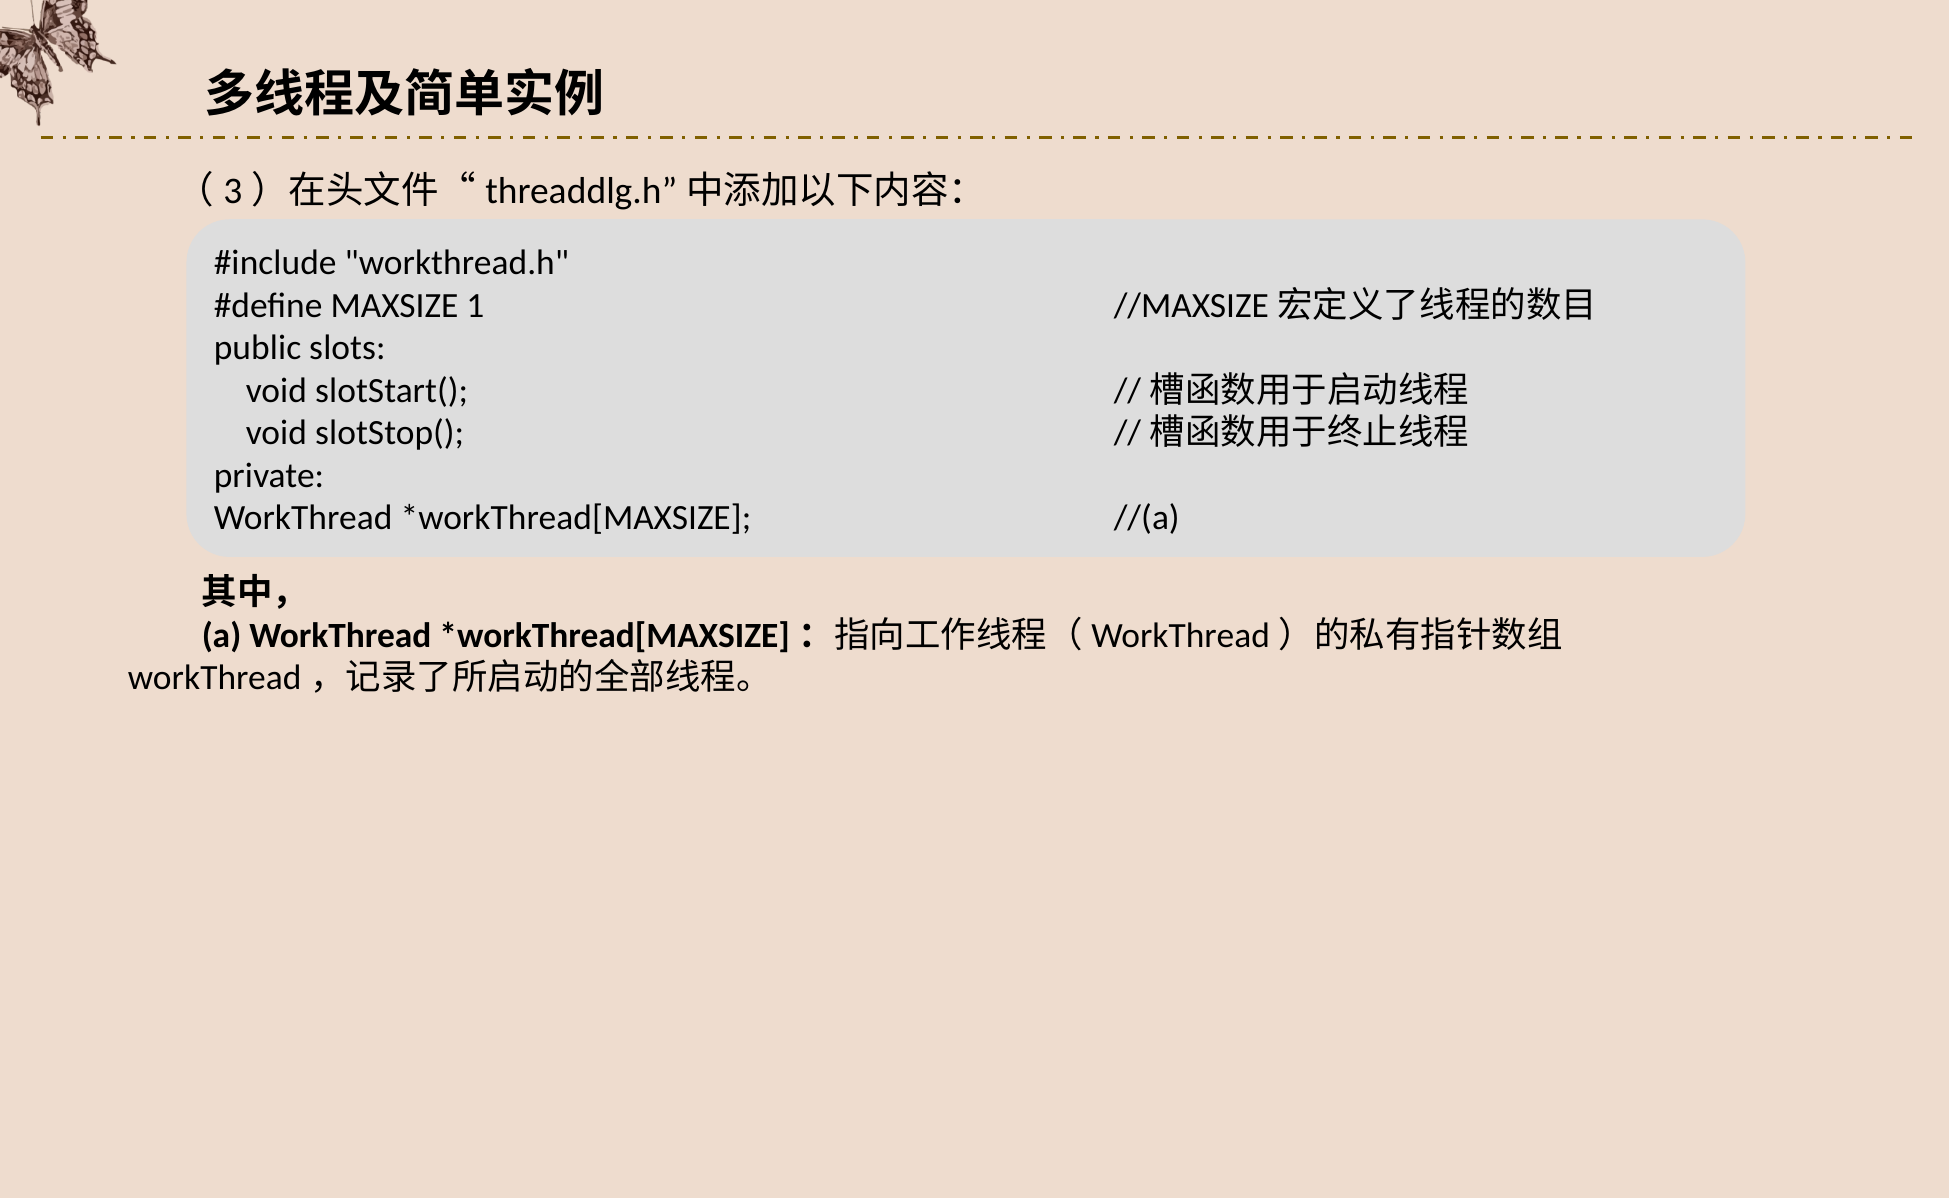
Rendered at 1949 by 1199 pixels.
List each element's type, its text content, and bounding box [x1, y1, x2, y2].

text_box #include "workthread.h" #define MAXSIZE 1 //MAXSIZE宏定义了线程的数目 public slots: void slotStart(); //槽函数用于启动线程 void slotStop(); //槽函数用于终止线程 private: WorkThread *workThread[MAXSIZE]; //(a) [186, 219, 1746, 557]
text_box （3）在头文件“threaddlg.h”中添加以下内容： [162, 158, 1002, 219]
text_box 多线程及简单实例 [189, 53, 620, 129]
picture [0, 0, 142, 138]
text_box 其中， (a) WorkThread *workThread[MAXSIZE]：指向工作线程（WorkThread）的私有指针数组workThread，记录了所启动的全部线程。 [113, 561, 1795, 704]
